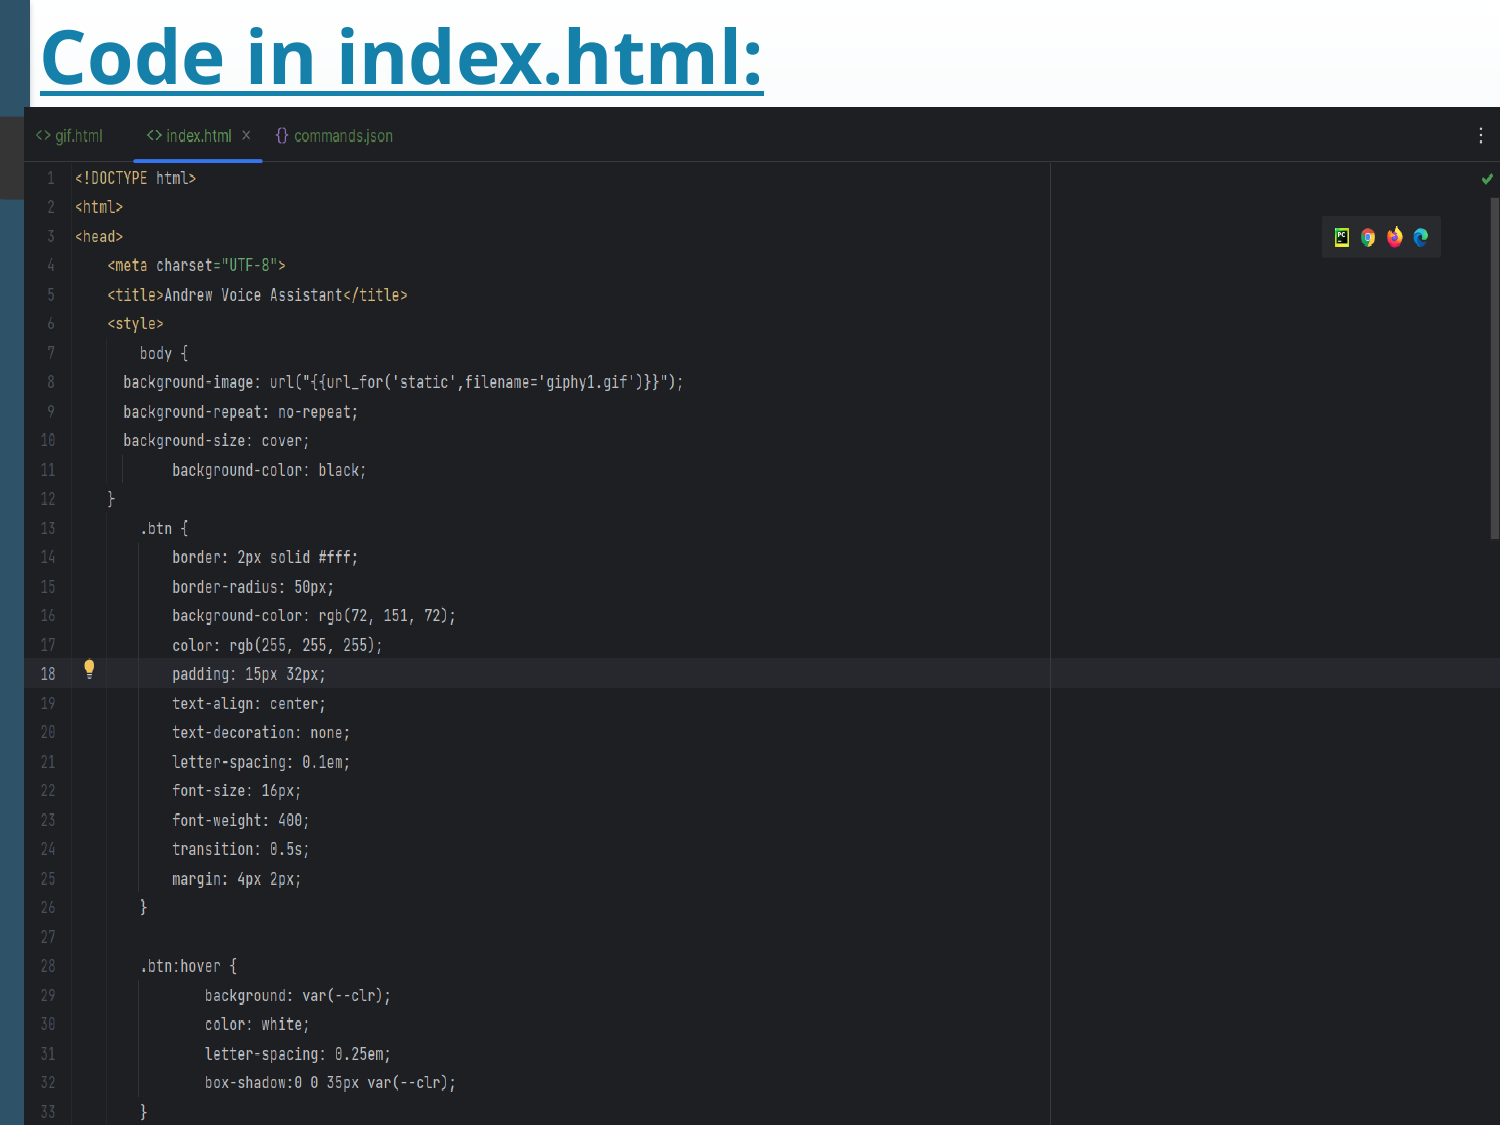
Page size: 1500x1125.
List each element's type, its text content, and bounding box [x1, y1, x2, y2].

picture [24, 107, 1500, 1125]
title Code in index.html: [24, 2, 1106, 107]
